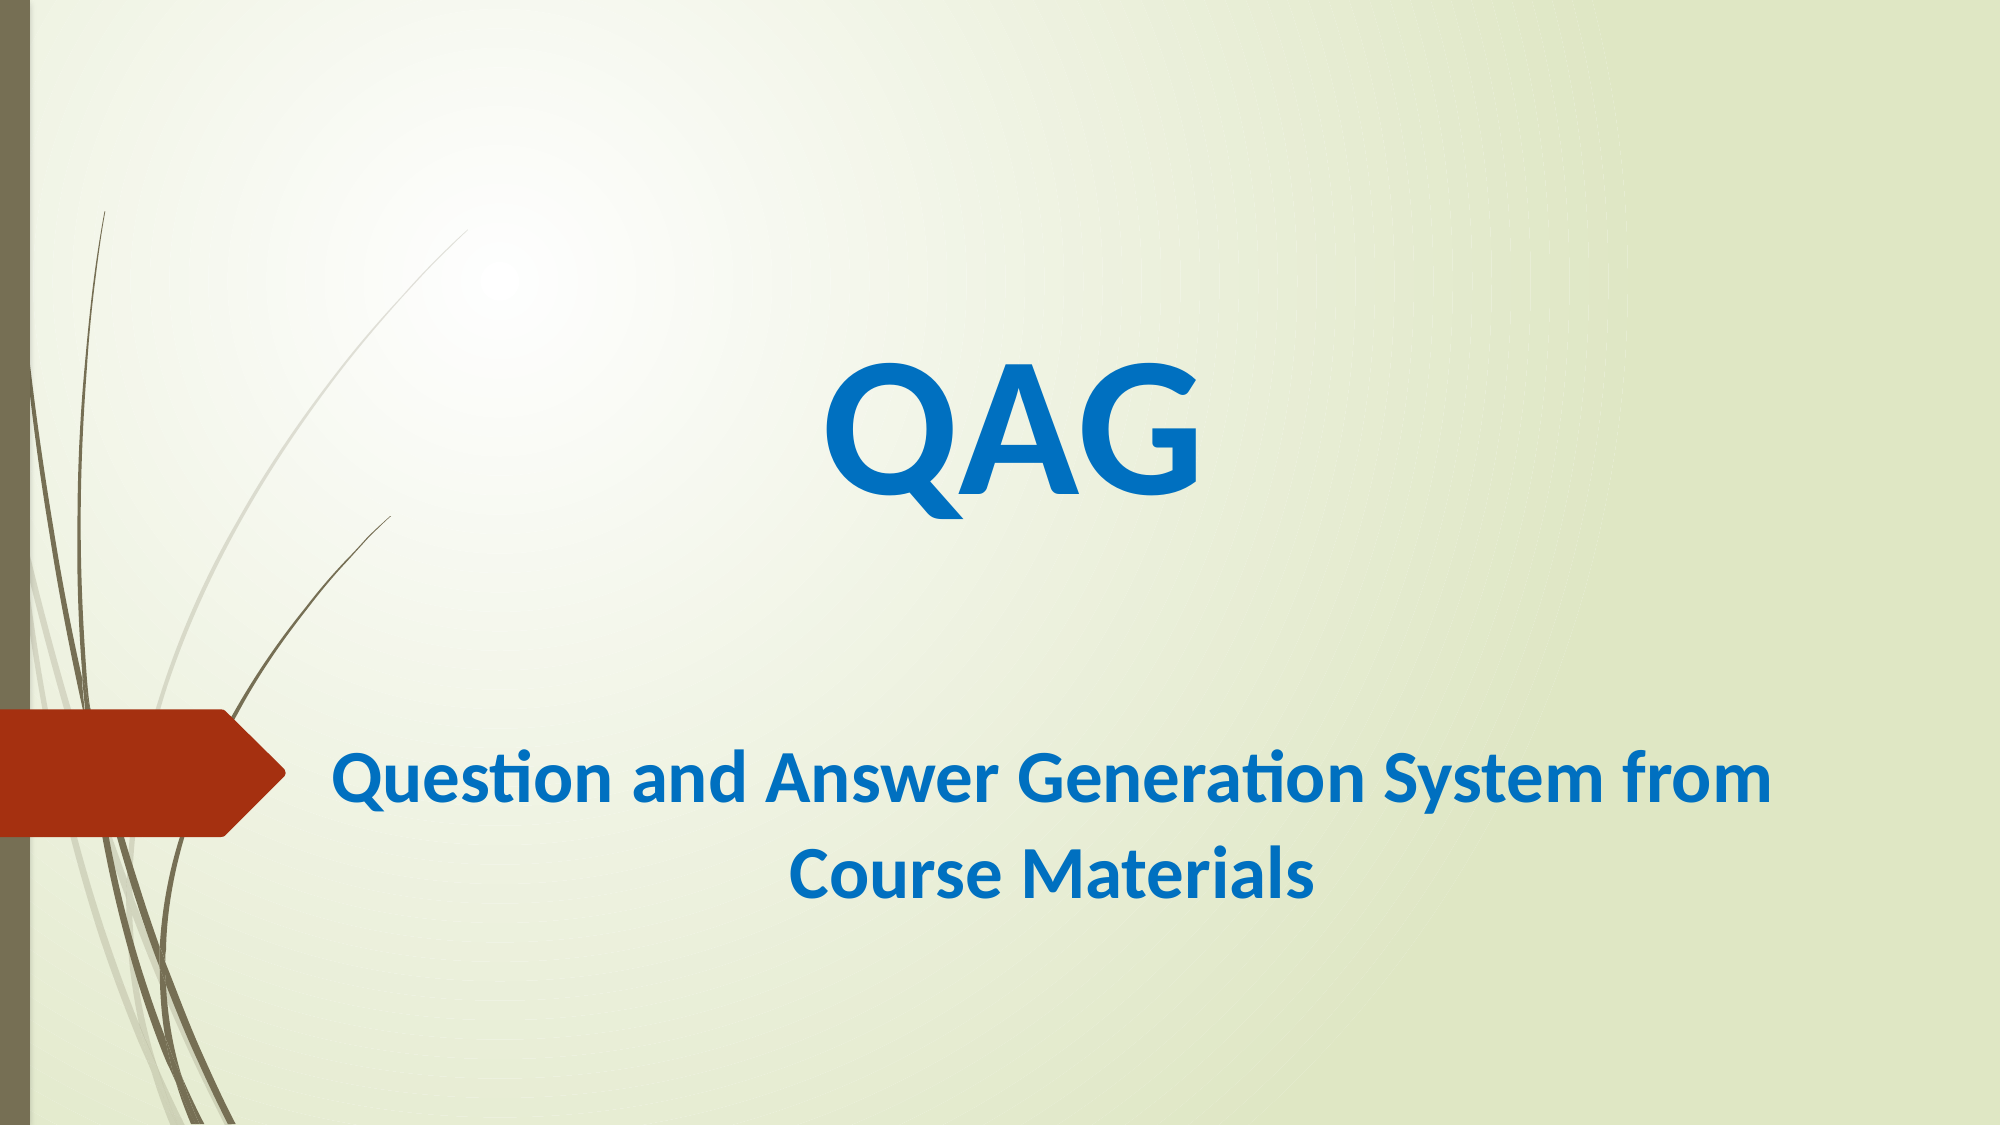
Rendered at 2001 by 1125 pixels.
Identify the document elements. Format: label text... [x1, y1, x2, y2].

text_box QAG [27, 287, 2000, 542]
text_box Question and Answer Generation System from Course Materials [185, 714, 1845, 976]
